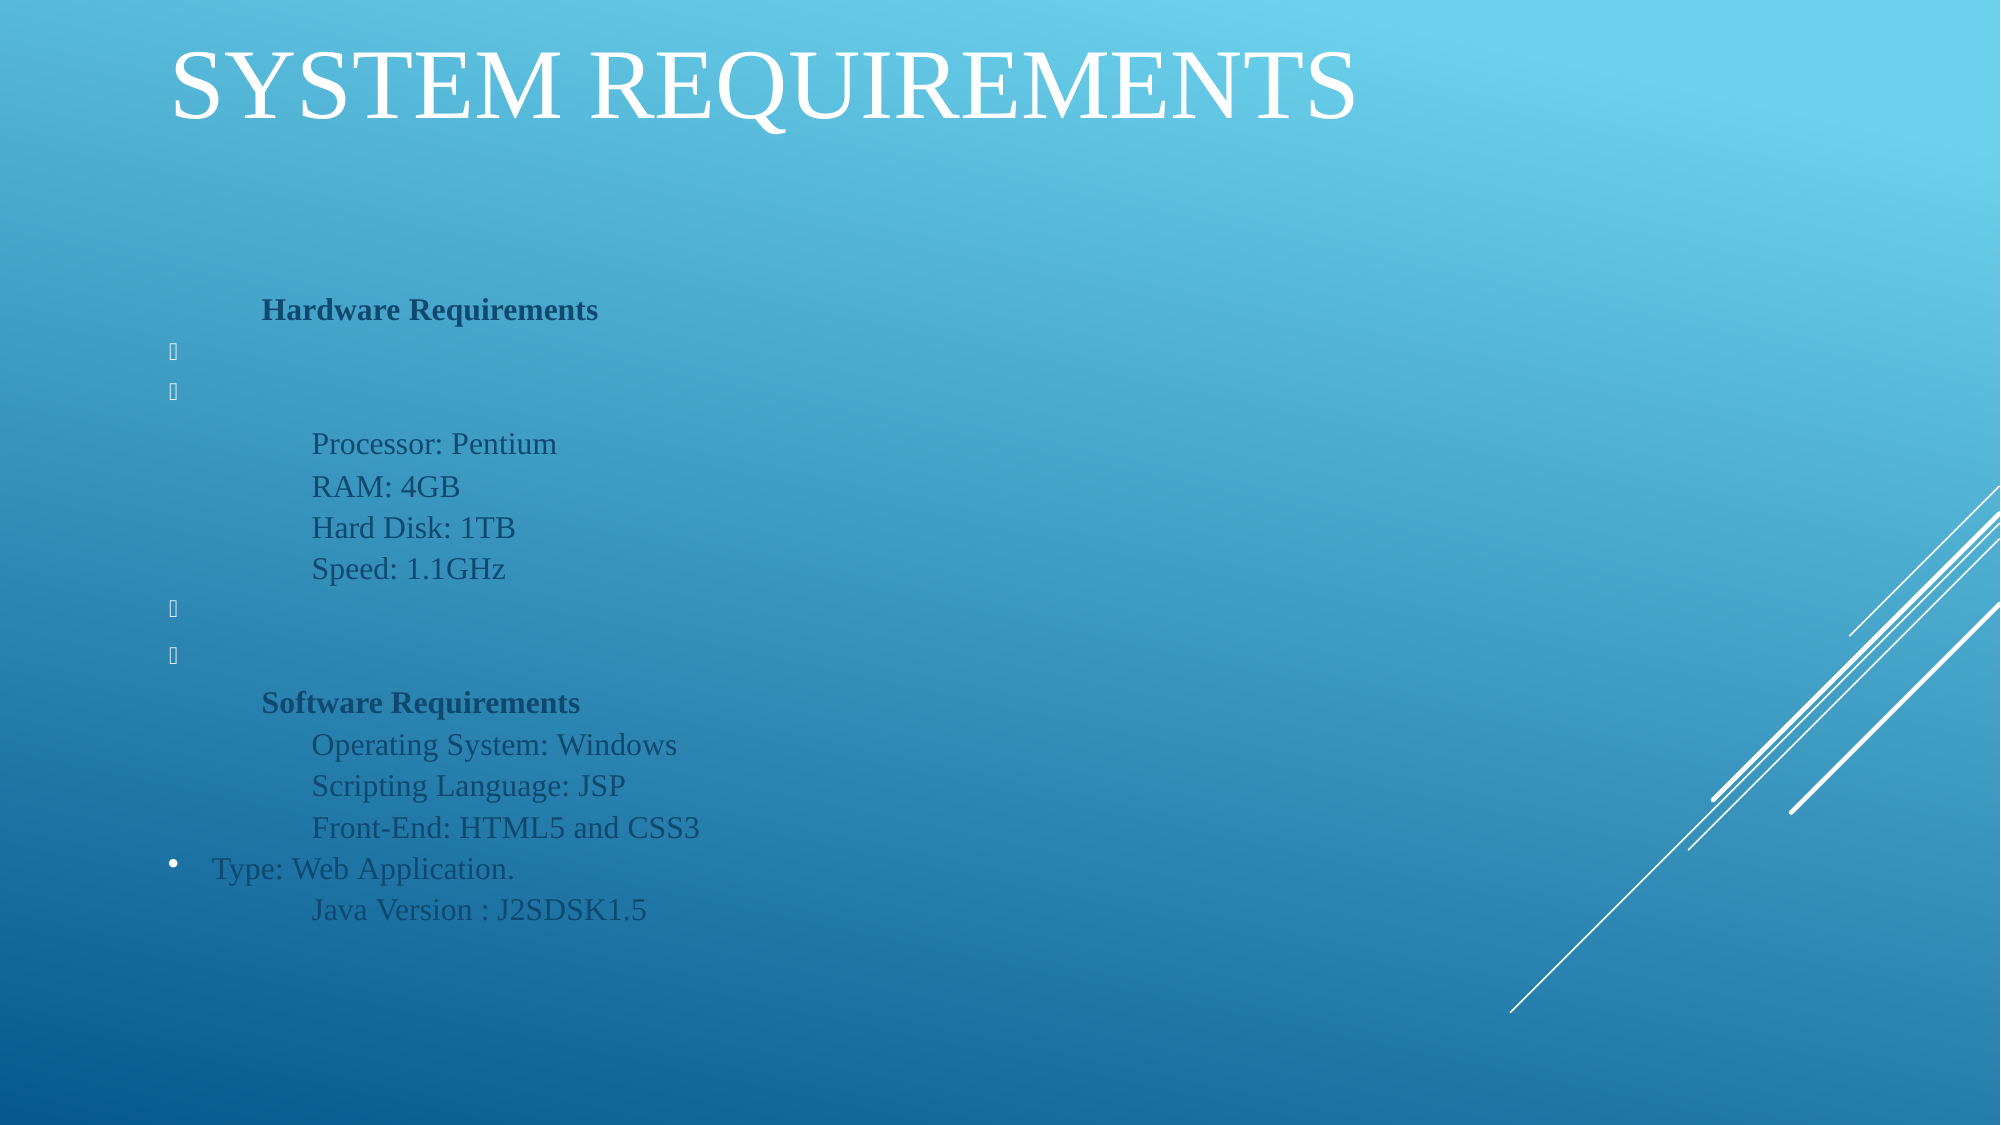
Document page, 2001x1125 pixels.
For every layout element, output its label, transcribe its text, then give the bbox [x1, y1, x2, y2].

list Hardware Requirements Processor: Pentium RAM: 4GB Hard Disk: 1TB Speed: 1.1GHz Software Requirements Operating System: Windows Scripting Language: JSP Front-End: HTML5 and CSS3 Type: Web Application. Java Version : J2SDSK1.5 [154, 276, 1555, 950]
title SYSTEM REQUIREMENTS [154, 59, 1555, 218]
